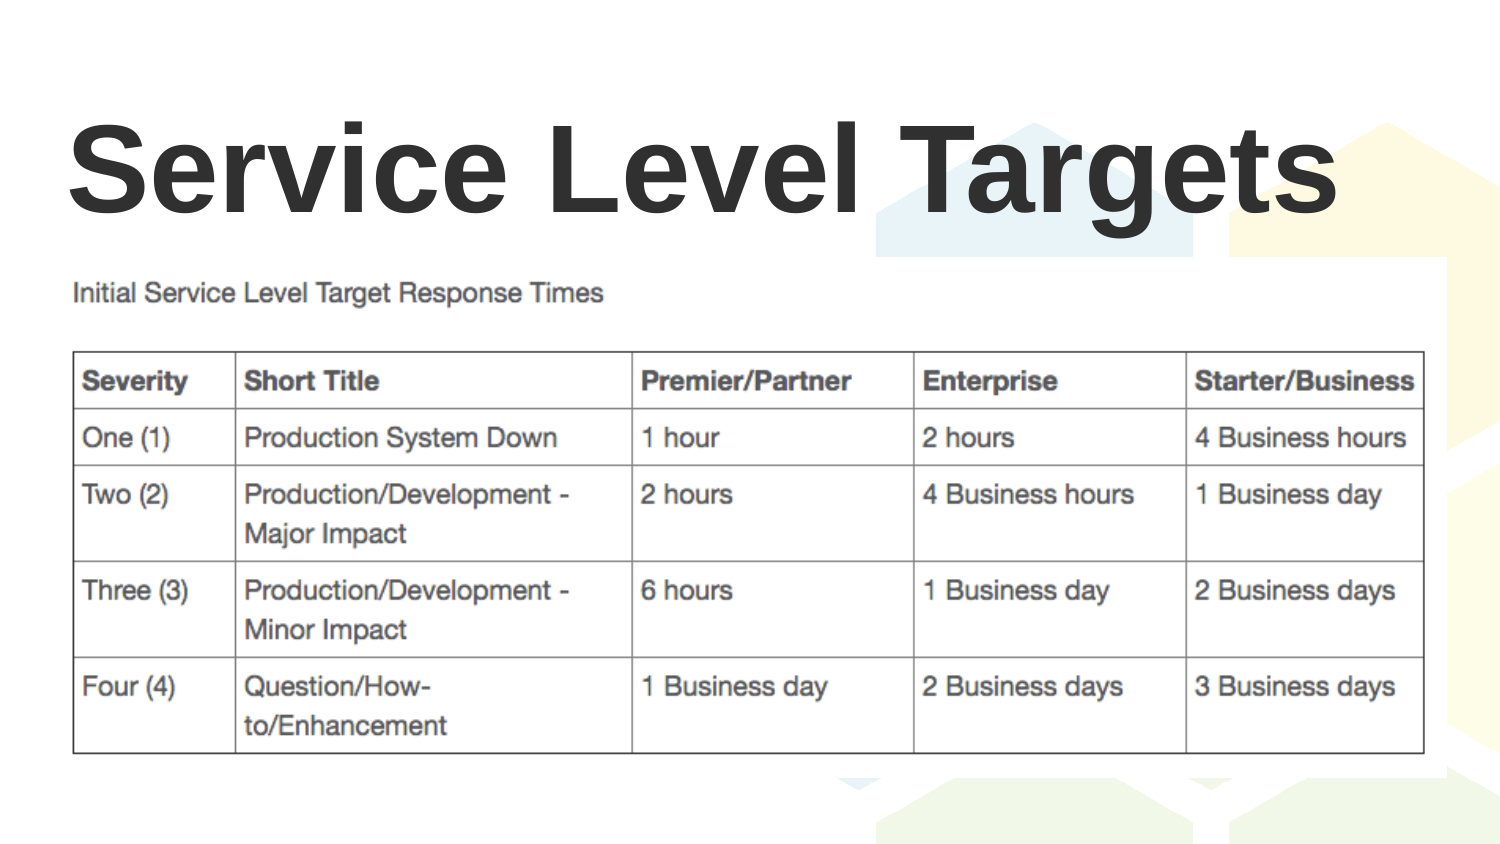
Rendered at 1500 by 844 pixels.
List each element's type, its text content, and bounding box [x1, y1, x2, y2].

title Service Level Targets [51, 72, 1449, 167]
picture [0, 0, 1500, 844]
